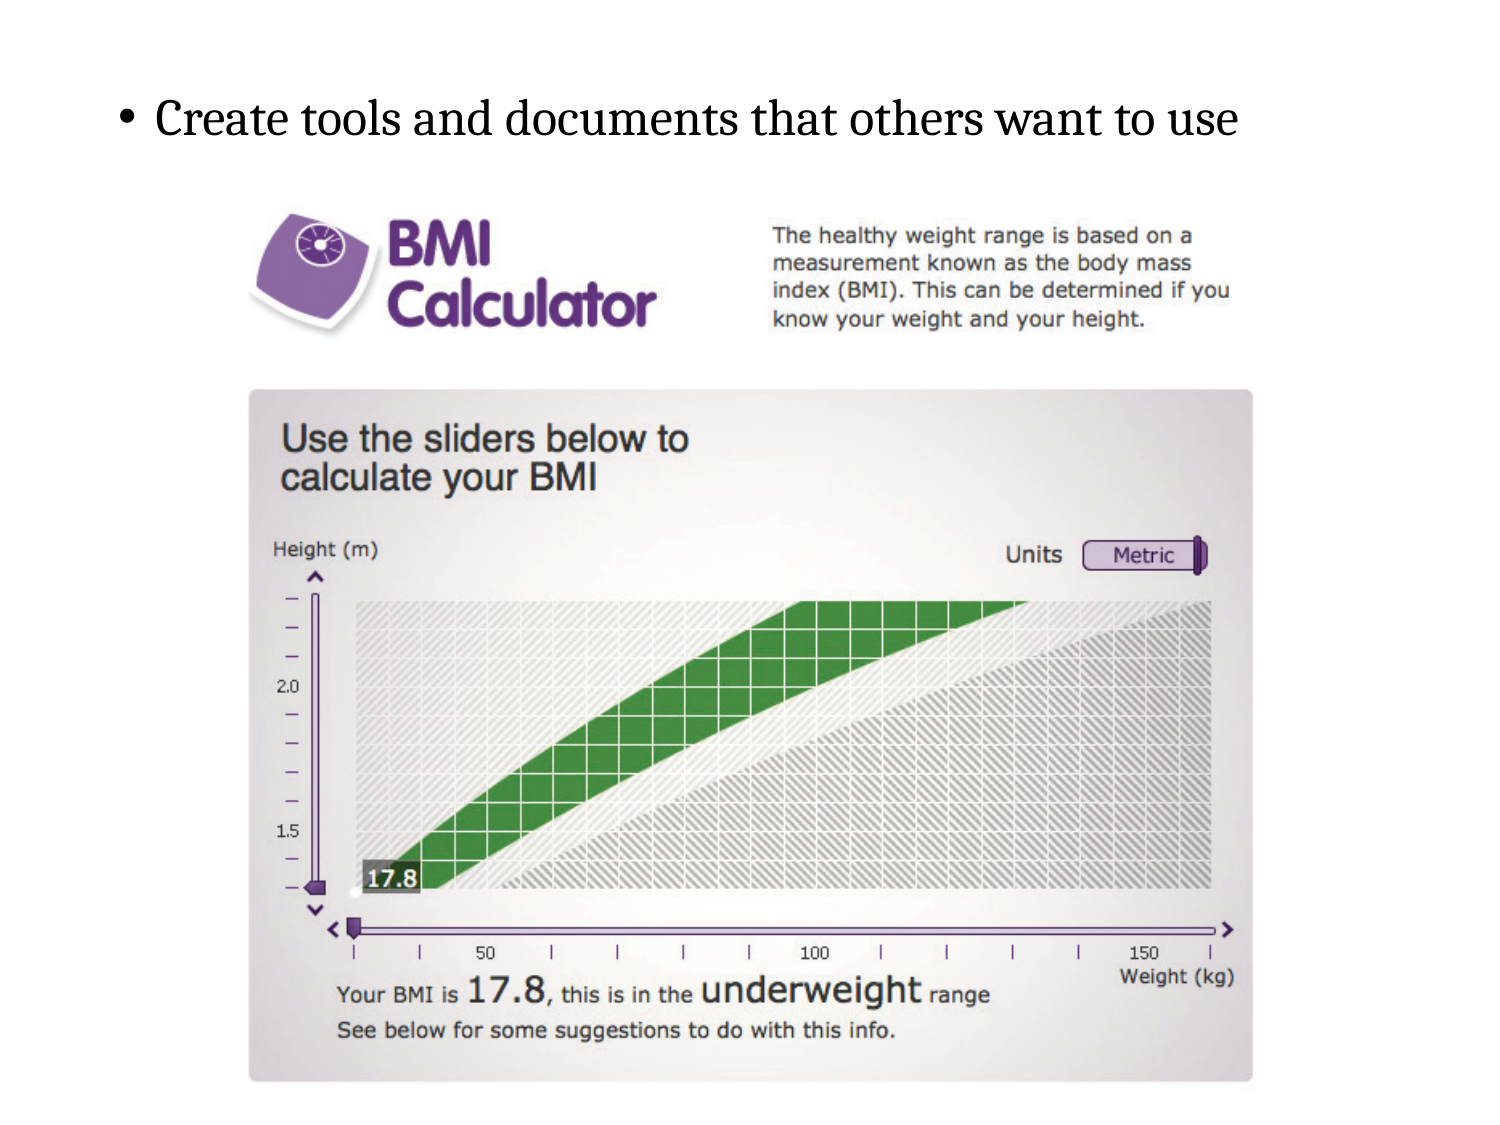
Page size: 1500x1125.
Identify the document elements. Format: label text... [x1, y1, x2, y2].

picture [228, 192, 1272, 1094]
list Create tools and documents that others want to use [103, 82, 1397, 1014]
